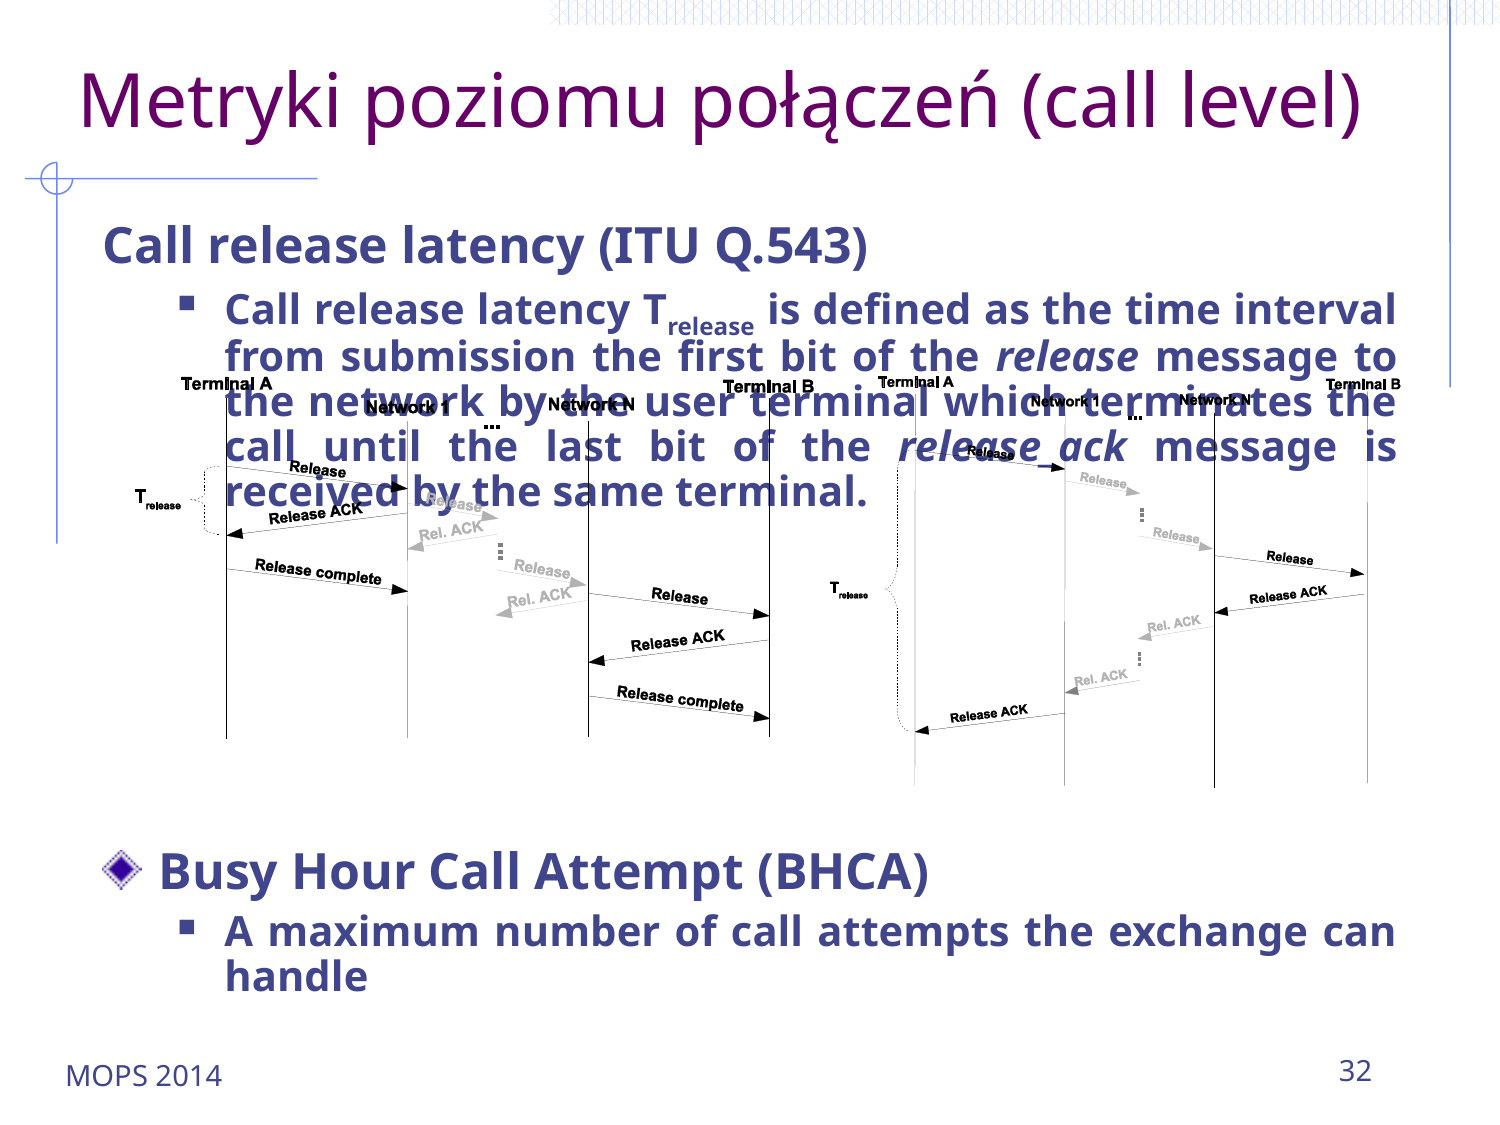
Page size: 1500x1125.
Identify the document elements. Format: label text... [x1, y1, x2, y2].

title Metryki poziomu połączeń (call level) [62, 37, 1425, 150]
list Call release latency (ITU Q.543) Call release latency Trelease is defined as the time interval from submission the first bit of the release message to the network by the user terminal which terminates the call until the last bit of the release_ack message is received by the same terminal. Busy Hour Call Attempt (BHCA) A maximum number of call attempts the exchange can handle [87, 212, 1413, 988]
picture [102, 850, 142, 890]
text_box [123, 373, 1412, 790]
slide_number MOPS 2014 [50, 1025, 363, 1100]
slide_number 32 [1074, 1025, 1388, 1100]
